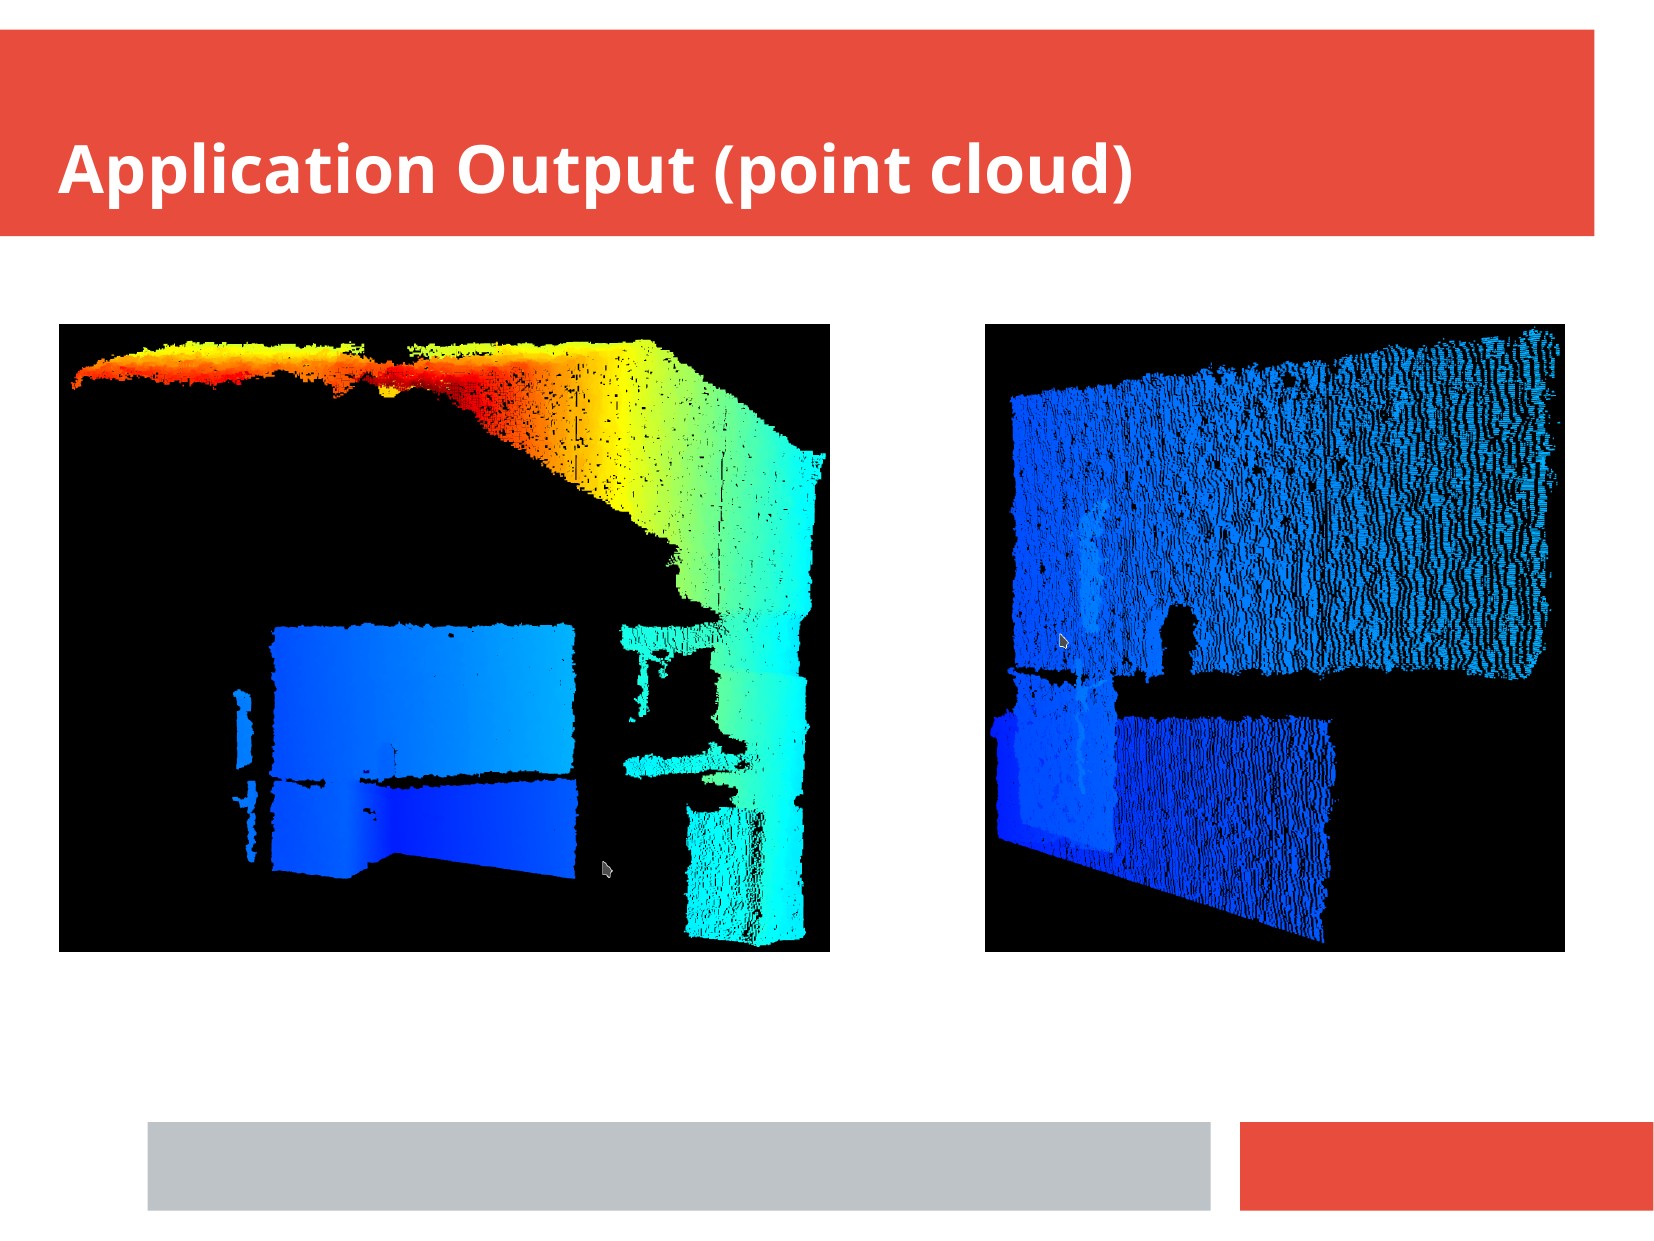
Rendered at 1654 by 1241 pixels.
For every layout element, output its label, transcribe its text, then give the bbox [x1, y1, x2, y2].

text_box Application Output (point cloud) [59, 59, 1595, 207]
picture [985, 324, 1566, 952]
picture [58, 324, 830, 952]
text_box [59, 324, 1565, 1093]
